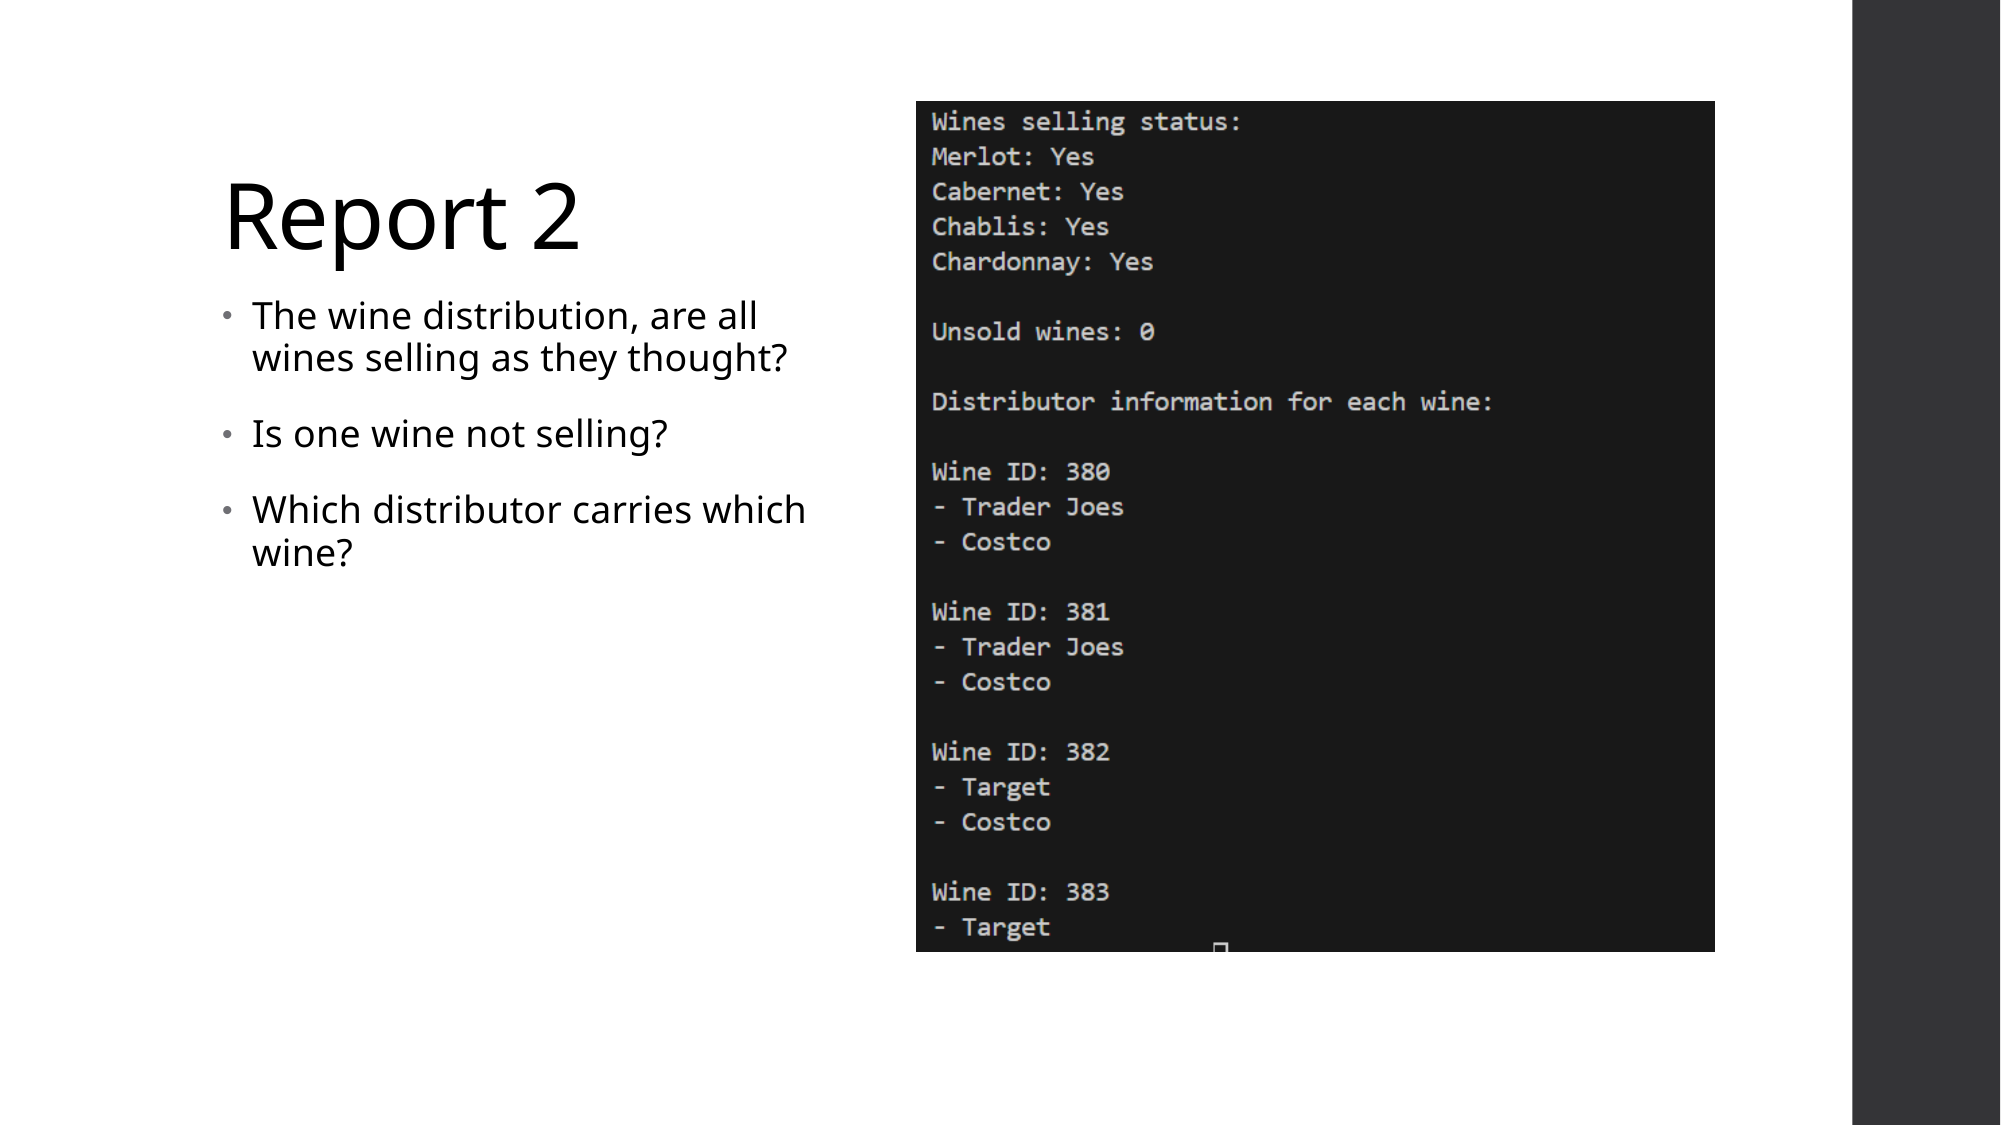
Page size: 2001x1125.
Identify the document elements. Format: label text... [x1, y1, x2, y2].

title Report 2 [206, 60, 1797, 278]
list The wine distribution, are all wines selling as they thought? Is one wine not selling? Which distributor carries which wine? [206, 287, 826, 1014]
picture [915, 101, 1716, 952]
